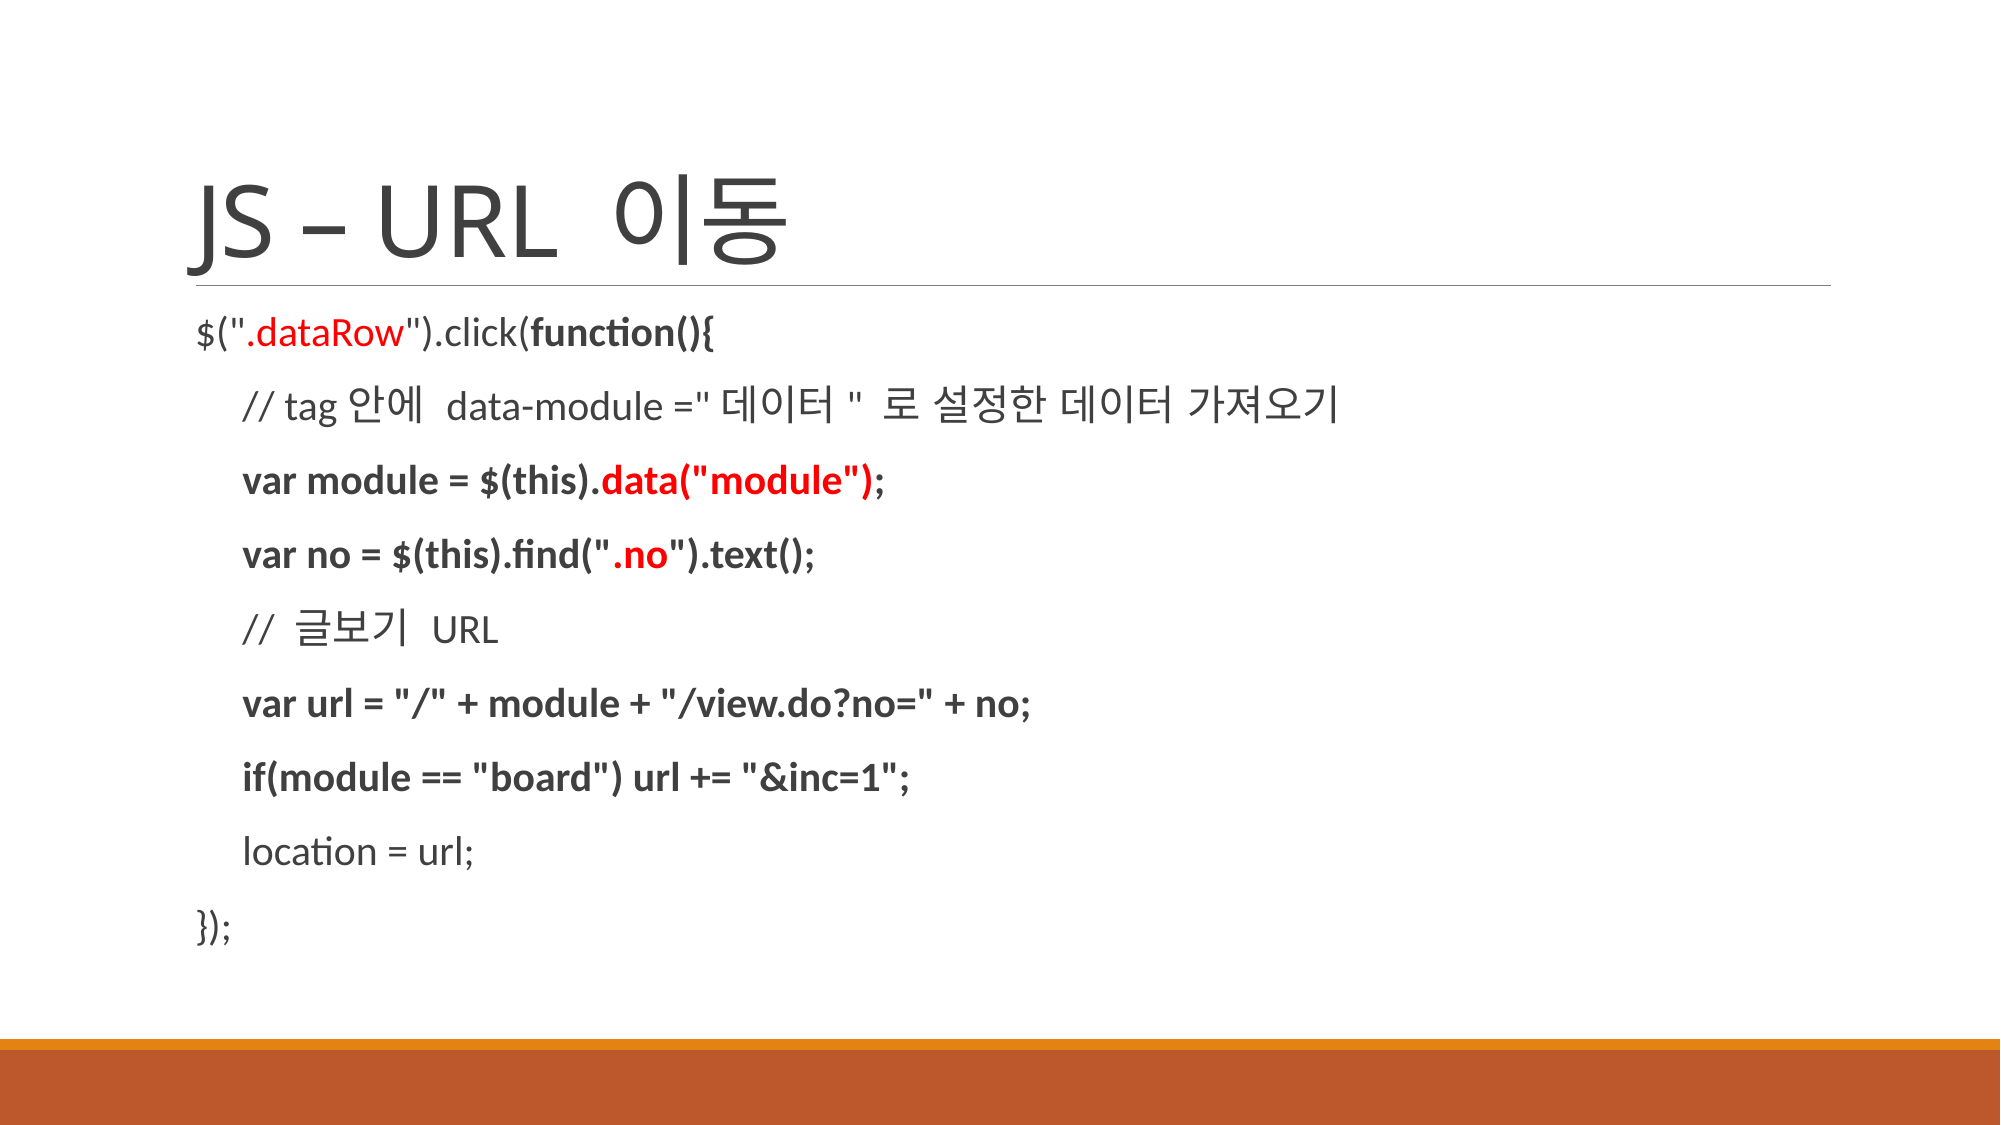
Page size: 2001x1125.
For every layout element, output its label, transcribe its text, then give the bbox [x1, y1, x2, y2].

list $(".dataRow").click(function(){ // tag안에 data-module ="데이터" 로 설정한 데이터 가져오기 var module = $(this).data("module"); var no = $(this).find(".no").text(); // 글보기 URL var url = "/" + module + "/view.do?no=" + no; if(module == "board") url += "&inc=1"; location = url; }); [180, 302, 1830, 963]
title JS – URL 이동 [180, 47, 1830, 285]
